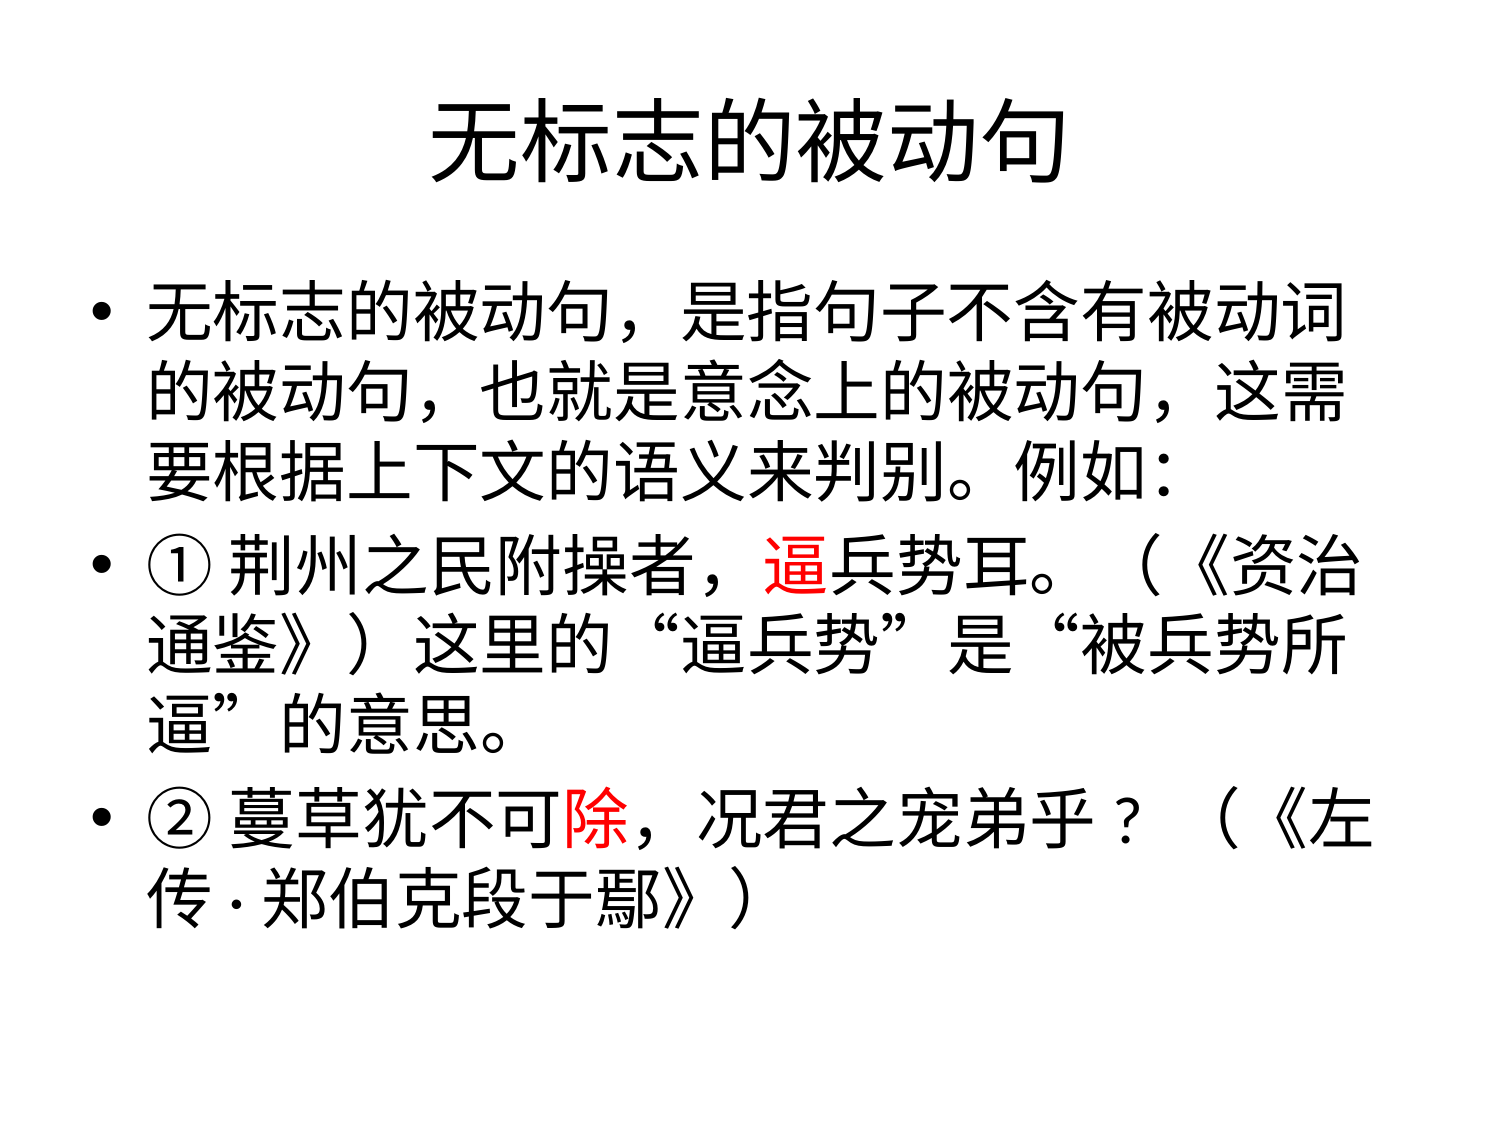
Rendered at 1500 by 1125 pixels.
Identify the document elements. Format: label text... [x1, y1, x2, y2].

title 无标志的被动句 [75, 45, 1425, 233]
list 无标志的被动句，是指句子不含有被动词的被动句，也就是意念上的被动句，这需要根据上下文的语义来判别。例如： ①荆州之民附操者，逼兵势耳。（《资治通鉴》）这里的“逼兵势”是“被兵势所逼”的意思。 ②蔓草犹不可除，况君之宠弟乎? （《左传·郑伯克段于鄢》） [75, 262, 1425, 1005]
